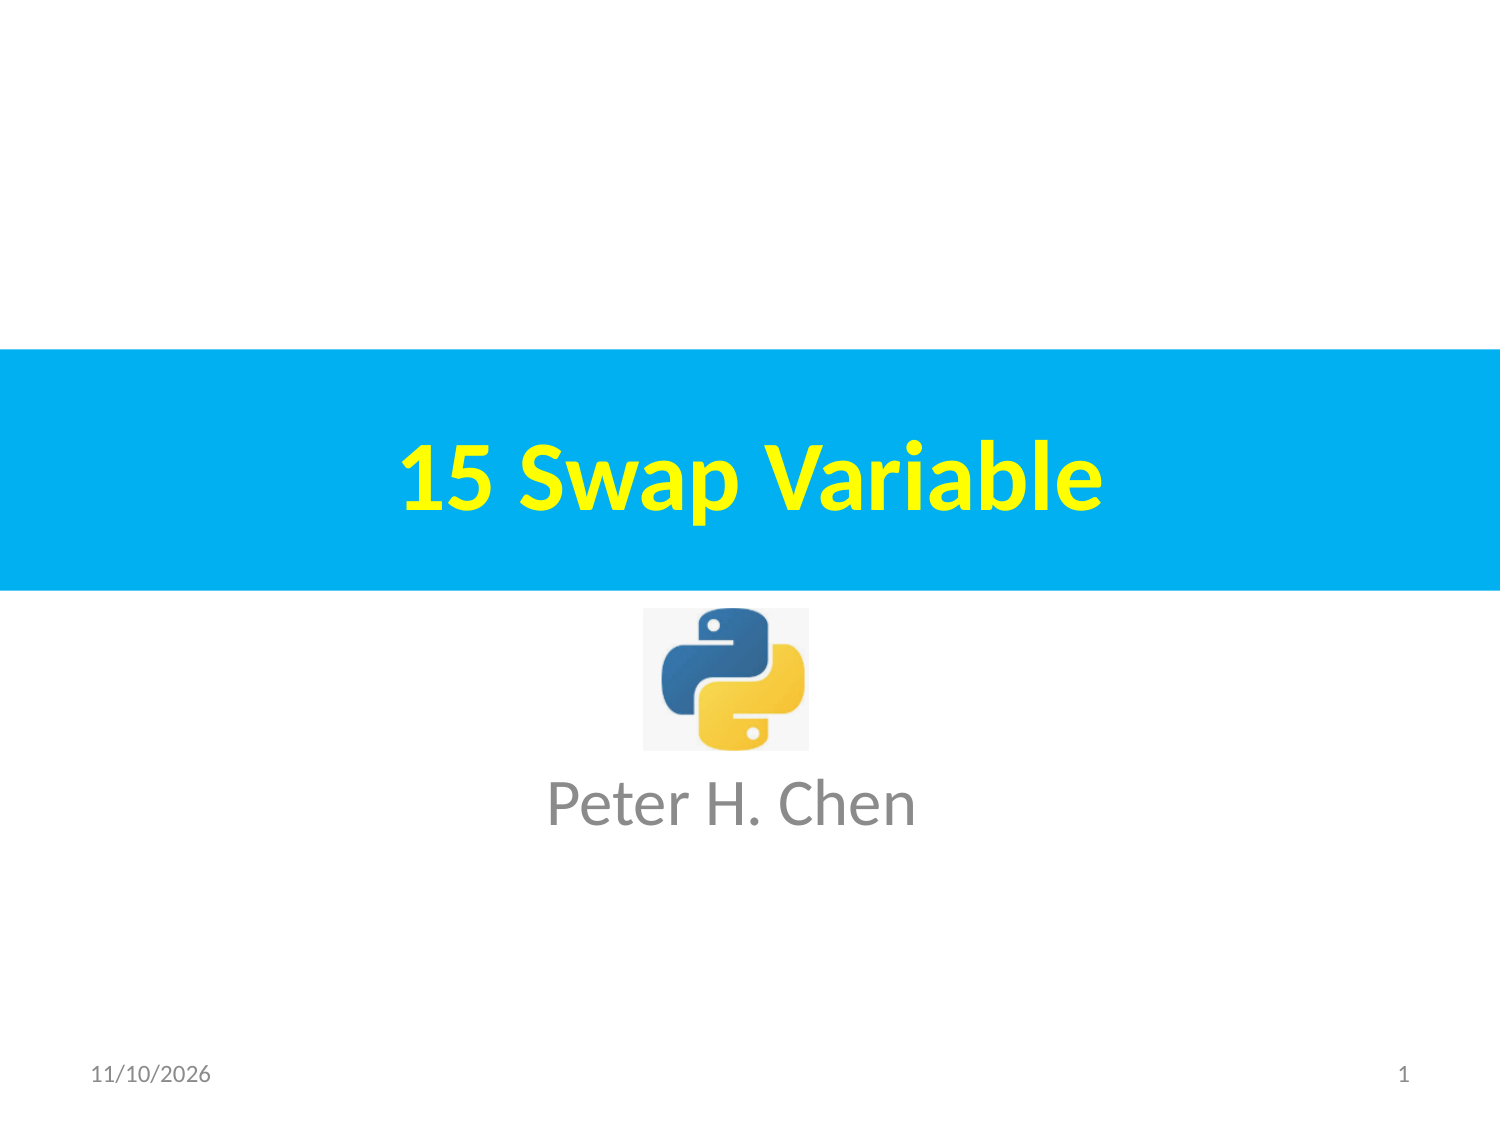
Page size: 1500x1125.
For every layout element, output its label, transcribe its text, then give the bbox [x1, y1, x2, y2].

title 15 Swap Variable [0, 349, 1500, 591]
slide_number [75, 1042, 425, 1103]
subtitle Peter H. Chen [206, 751, 1257, 866]
slide_number 1 [1074, 1042, 1425, 1103]
picture [643, 606, 809, 752]
